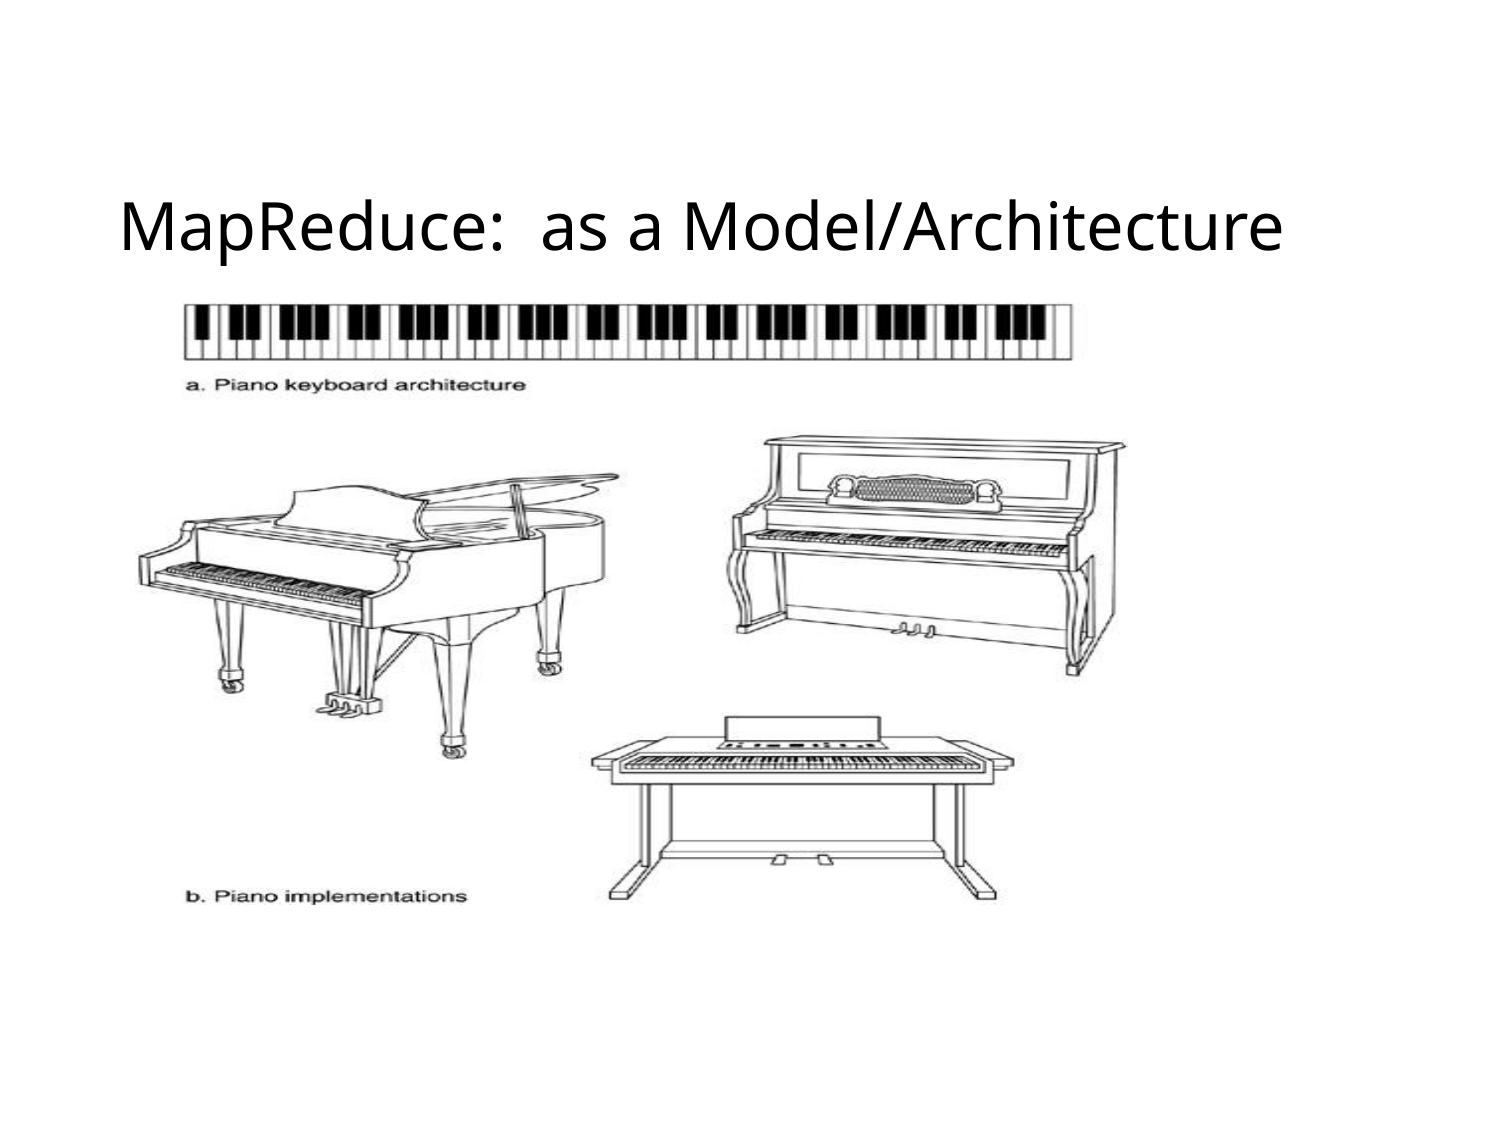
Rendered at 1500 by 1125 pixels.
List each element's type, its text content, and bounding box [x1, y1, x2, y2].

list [135, 302, 1128, 906]
title MapReduce: as a Model/Architecture [103, 149, 1397, 273]
